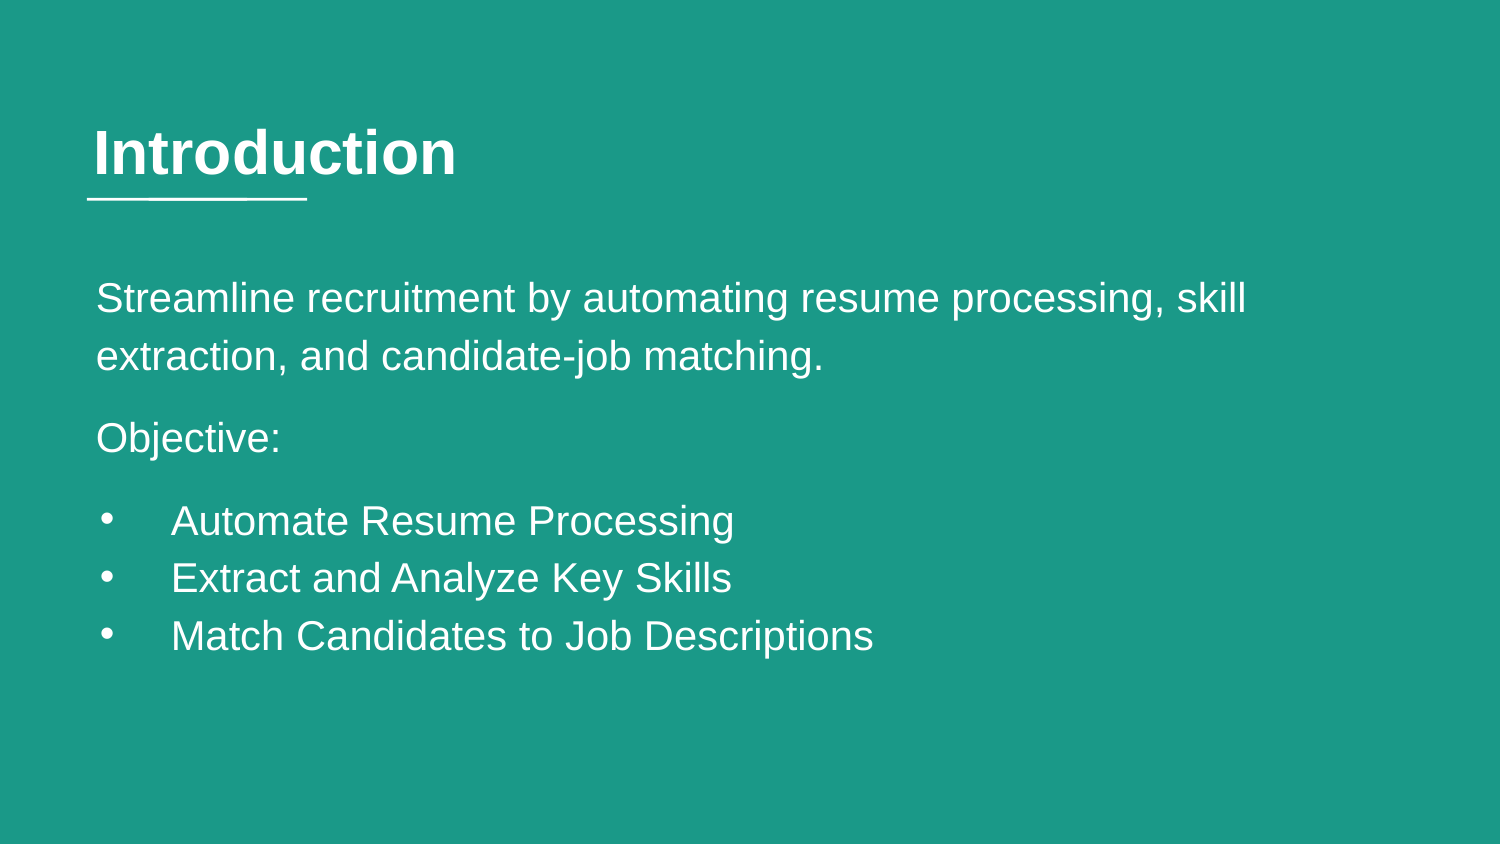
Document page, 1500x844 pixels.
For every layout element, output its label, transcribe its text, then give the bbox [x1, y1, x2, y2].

list Streamline recruitment by automating resume processing, skill extraction, and candidate-job matching. Objective: Automate Resume Processing Extract and Analyze Key Skills Match Candidates to Job Descriptions [80, 256, 1431, 844]
title Introduction [78, 24, 1340, 274]
